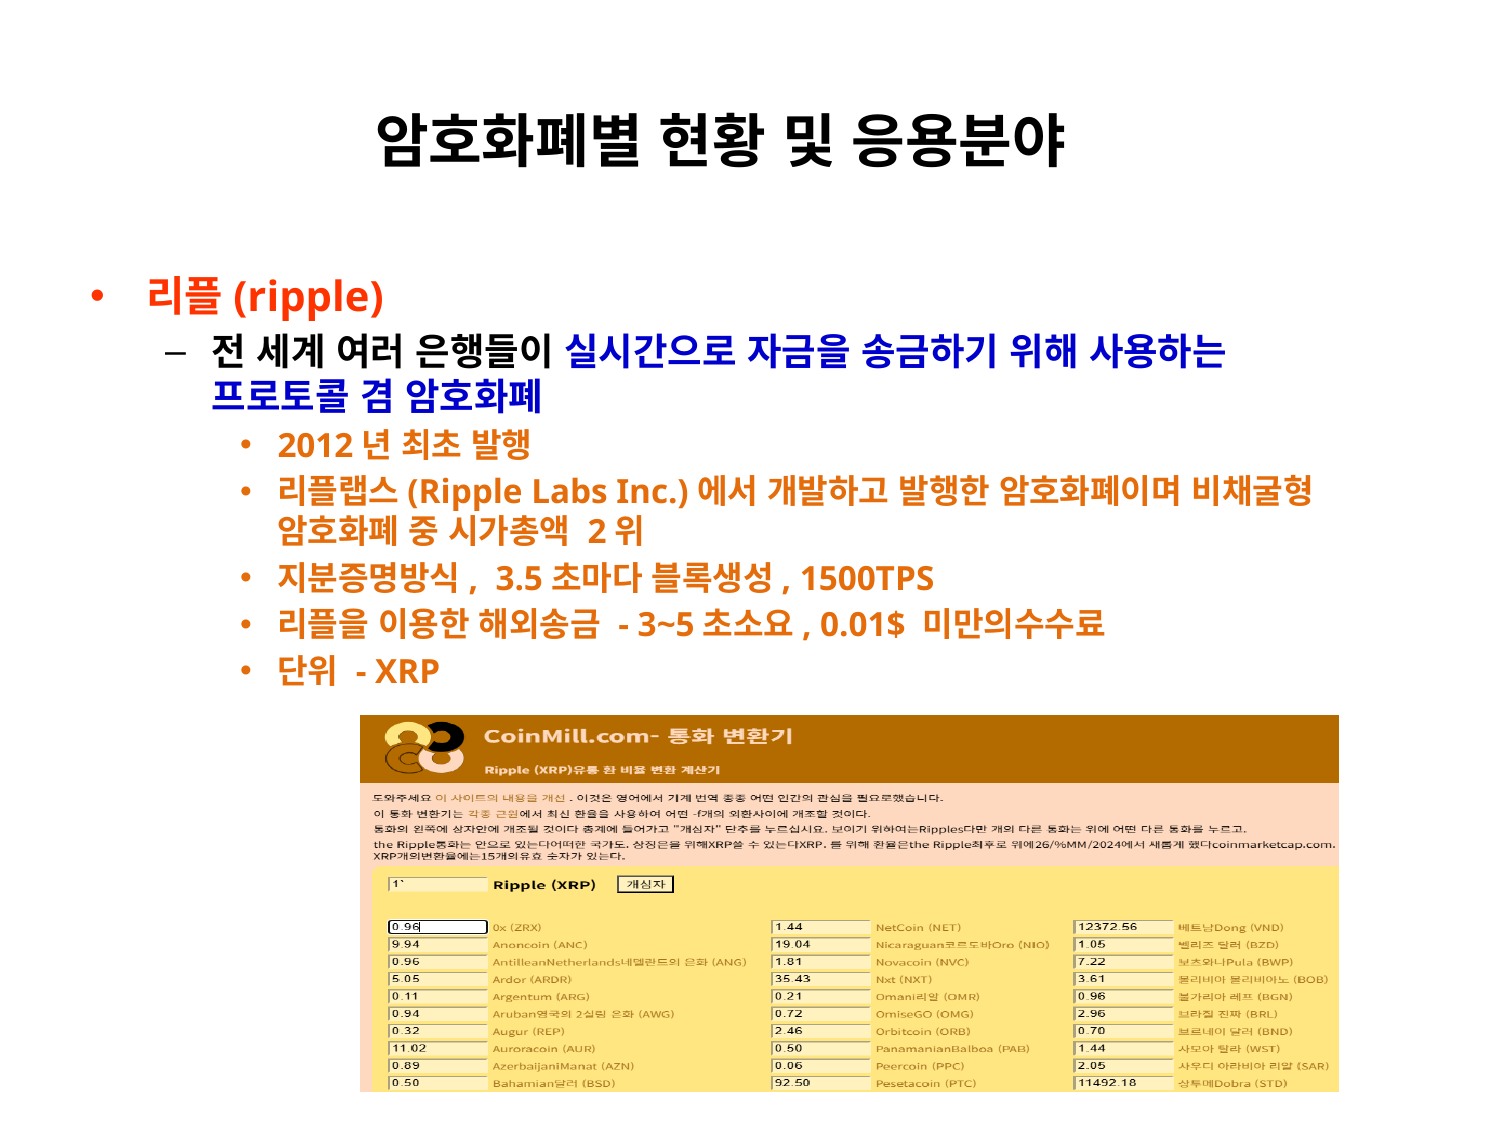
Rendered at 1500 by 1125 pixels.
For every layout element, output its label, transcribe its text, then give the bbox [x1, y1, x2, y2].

list 리플(ripple) 전 세계 여러 은행들이 실시간으로 자금을 송금하기 위해 사용하는 프로토콜 겸 암호화폐 2012년 최초 발행 리플랩스(Ripple Labs Inc.)에서 개발하고 발행한 암호화폐이며 비채굴형 암호화폐 중 시가총액 2위 지분증명방식, 3.5초마다 블록생성, 1500TPS 리플을 이용한 해외송금 - 3~5초소요, 0.01$ 미만의수수료 단위 - XRP [75, 262, 1425, 1005]
picture [359, 715, 1340, 1092]
title 암호화폐별 현황 및 응용분야 [75, 45, 1425, 233]
